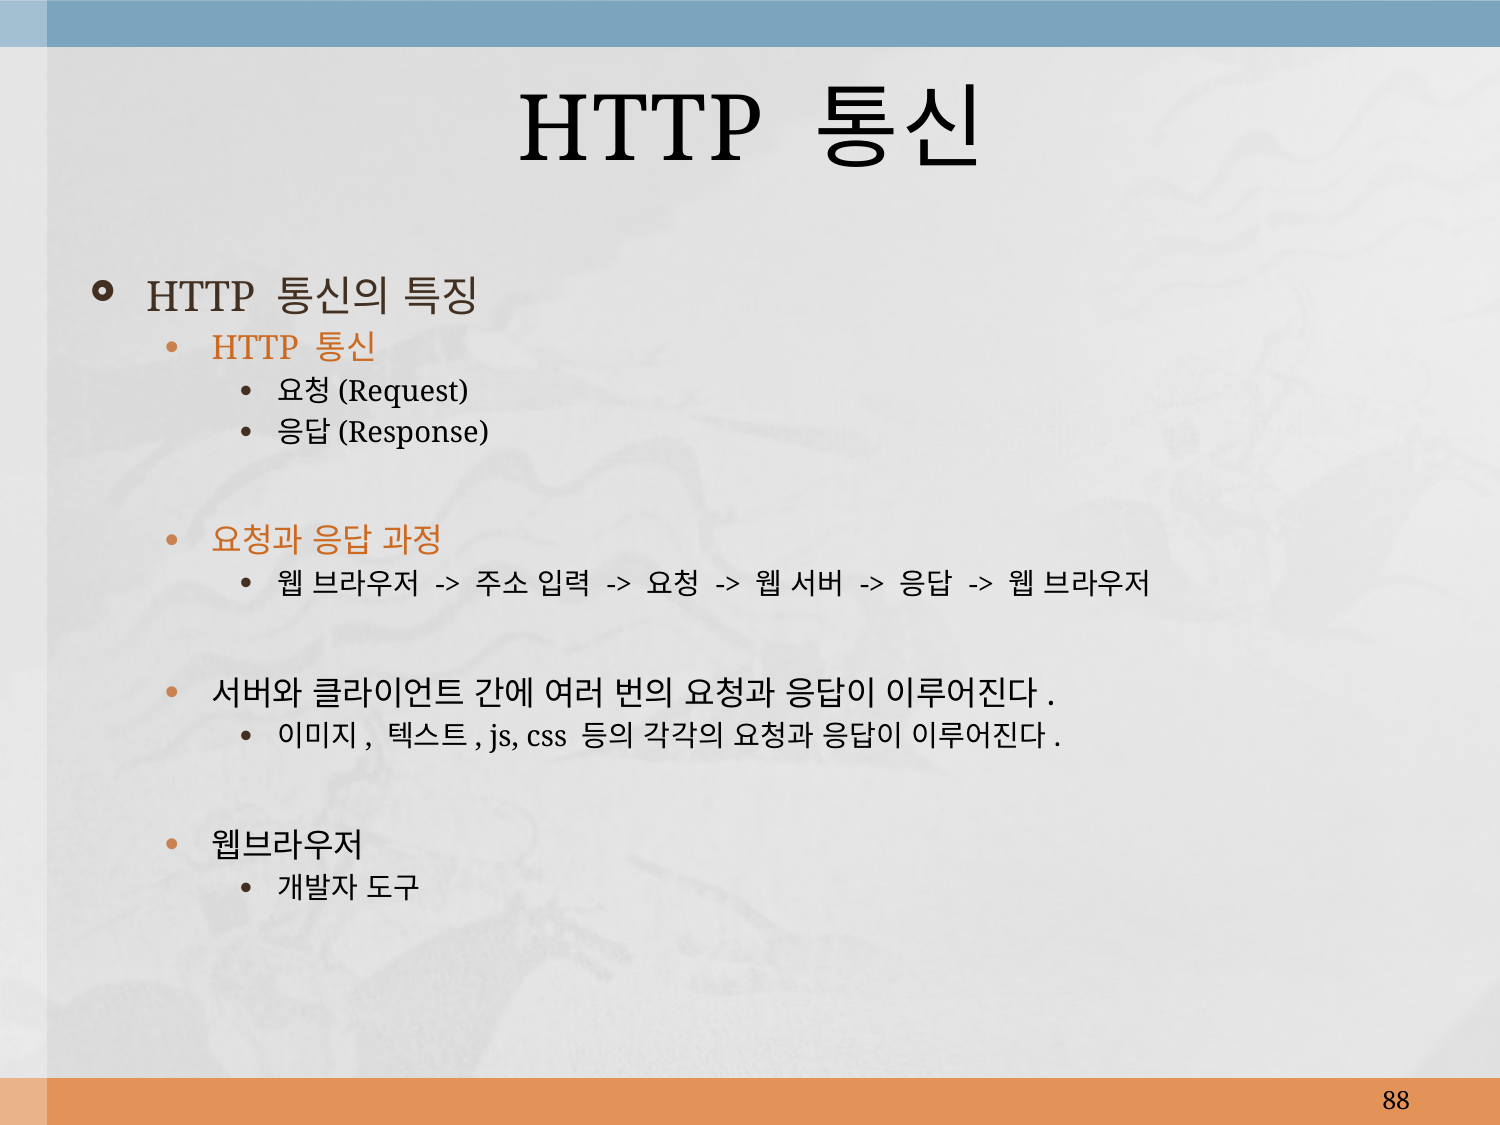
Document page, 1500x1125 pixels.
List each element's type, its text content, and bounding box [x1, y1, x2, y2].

slide_number 88 [1074, 1078, 1425, 1125]
list HTTP 통신의 특징 HTTP 통신 요청(Request) 응답(Response) 요청과 응답 과정 웹 브라우저 -> 주소 입력 -> 요청 -> 웹 서버 -> 응답 -> 웹 브라우저 서버와 클라이언트 간에 여러 번의 요청과 응답이 이루어진다. 이미지, 텍스트, js, css 등의 각각의 요청과 응답이 이루어진다. 웹브라우저 개발자 도구 [75, 262, 1425, 1005]
title HTTP 통신 [49, 46, 1454, 202]
